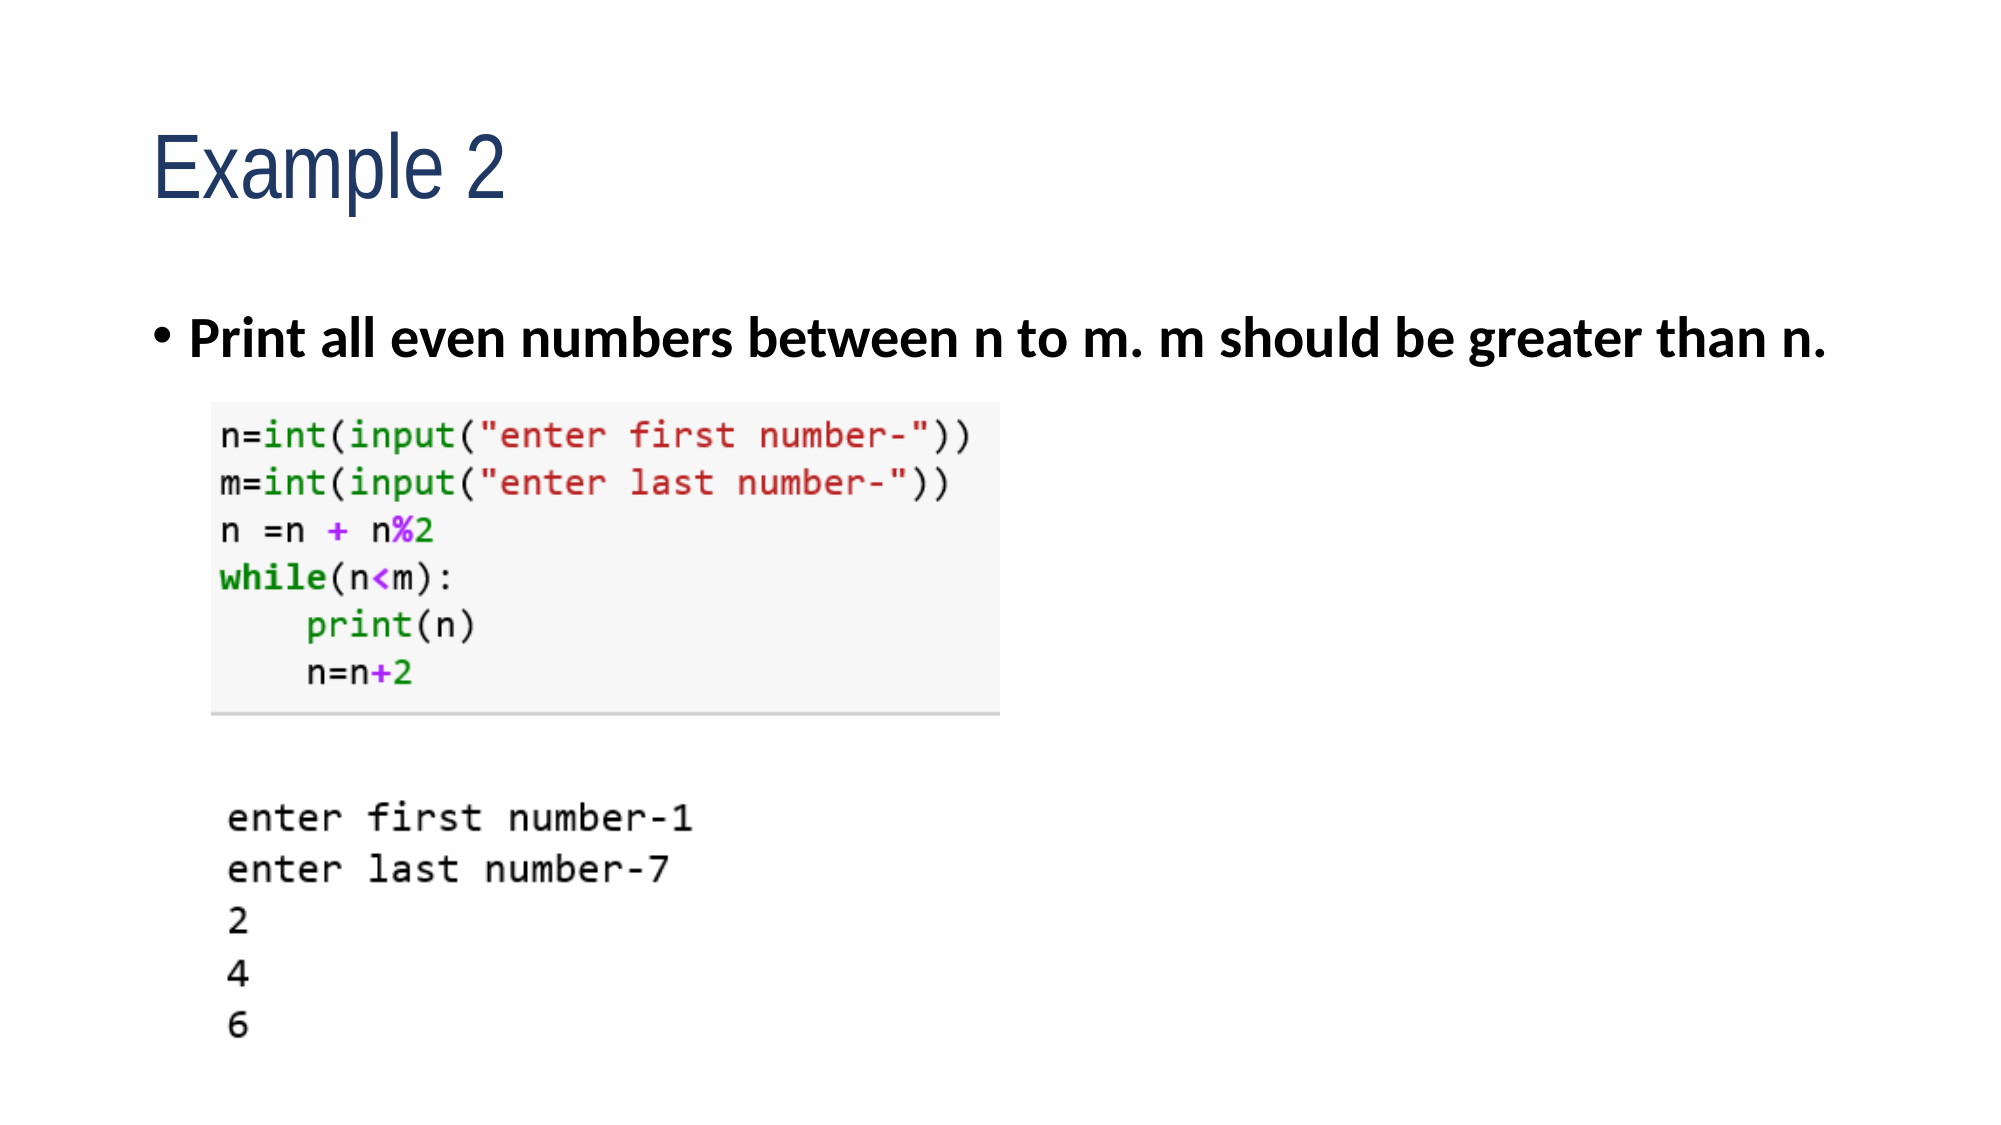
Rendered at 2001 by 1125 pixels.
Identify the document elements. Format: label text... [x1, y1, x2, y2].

list Print all even numbers between n to m. m should be greater than n. [137, 299, 1863, 1014]
title Example 2 [137, 59, 1863, 278]
picture [211, 799, 822, 1059]
picture [211, 402, 1000, 723]
